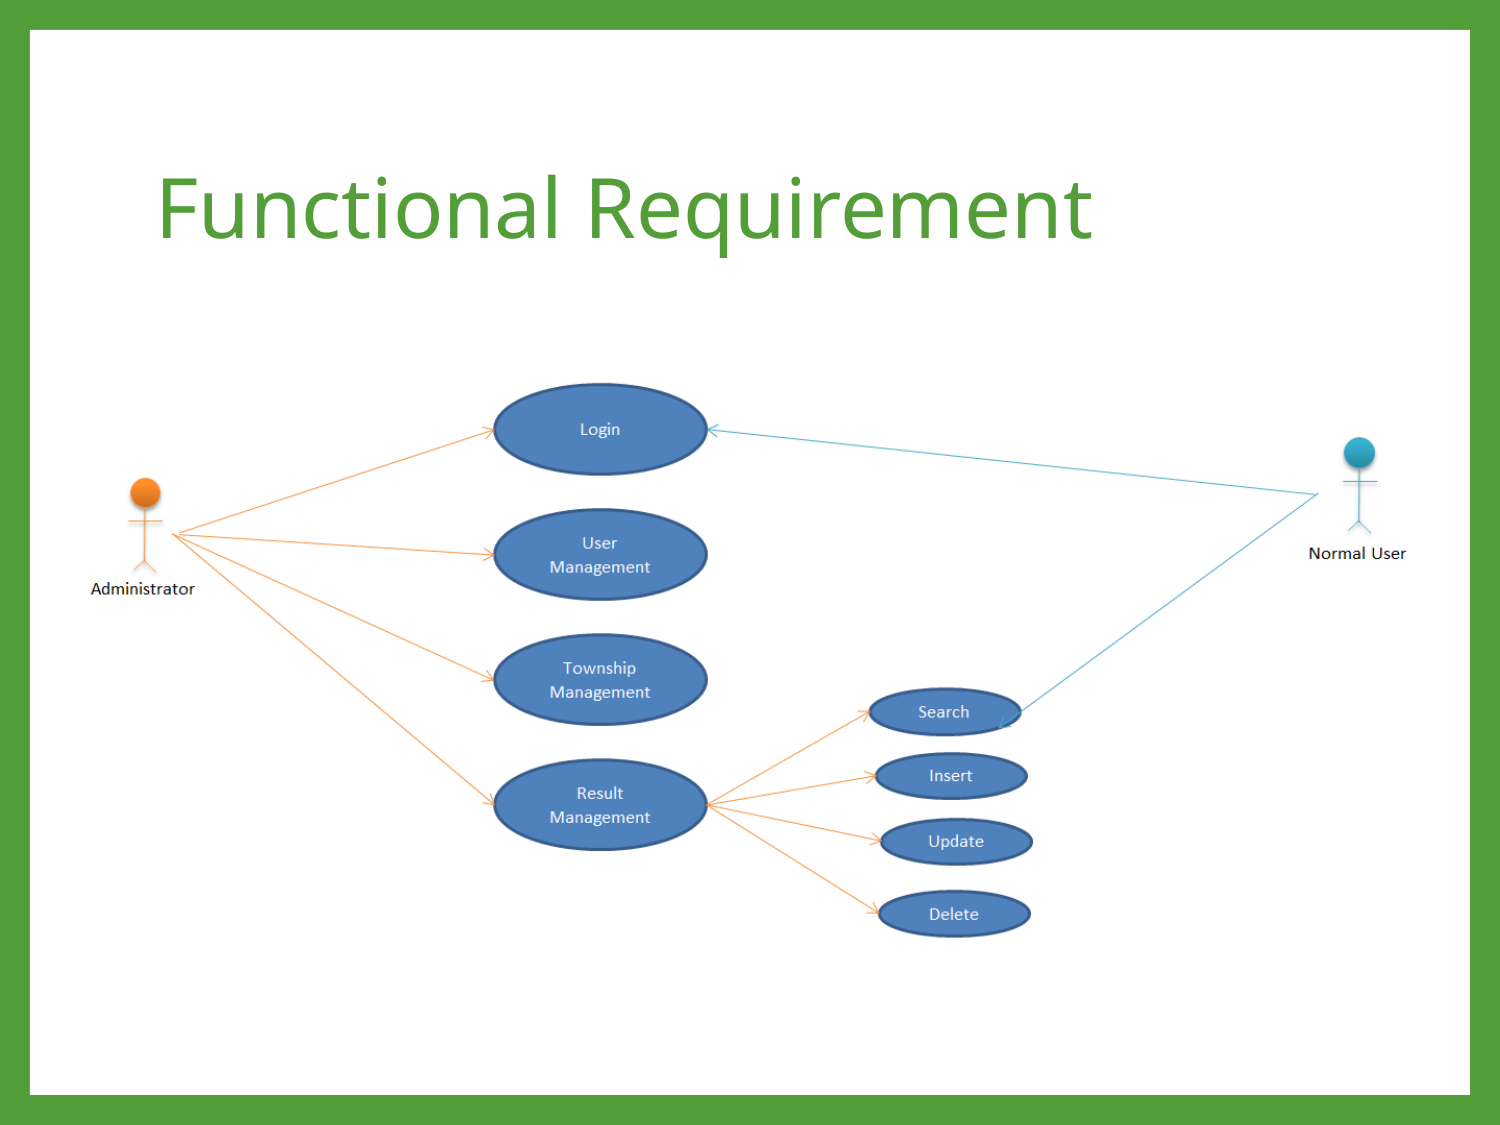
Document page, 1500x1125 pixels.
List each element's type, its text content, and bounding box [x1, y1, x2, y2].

picture [73, 362, 1423, 948]
title Functional Requirement [140, 99, 1356, 323]
